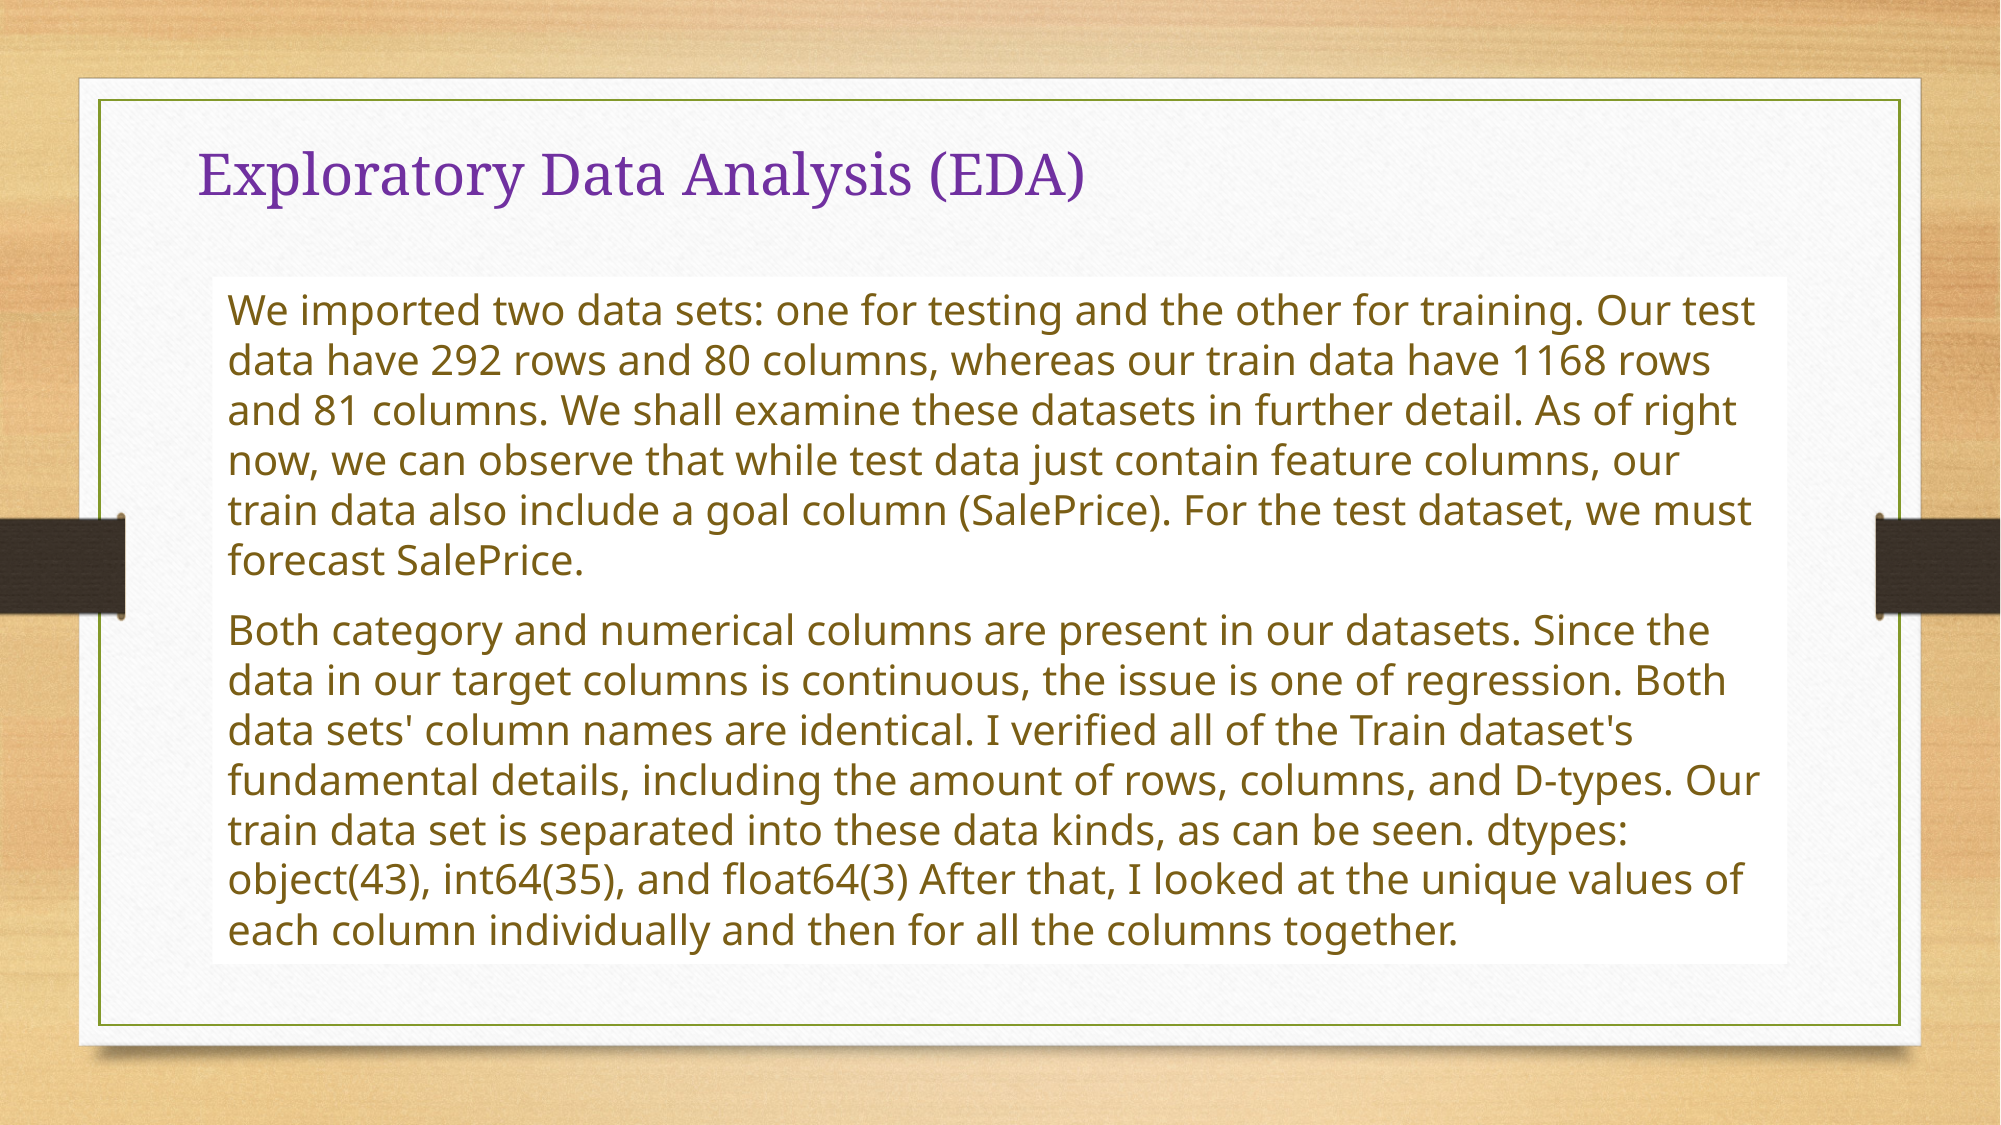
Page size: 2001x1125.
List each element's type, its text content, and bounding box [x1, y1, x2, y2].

title Exploratory Data Analysis (EDA) [137, 59, 1863, 215]
picture [0, 0, 2001, 1125]
list We imported two data sets: one for testing and the other for training. Our test data have 292 rows and 80 columns, whereas our train data have 1168 rows and 81 columns. We shall examine these datasets in further detail. As of right now, we can observe that while test data just contain feature columns, our train data also include a goal column (SalePrice). For the test dataset, we must forecast SalePrice. Both category and numerical columns are present in our datasets. Since the data in our target columns is continuous, the issue is one of regression. Both data sets' column names are identical. I verified all of the Train dataset's fundamental details, including the amount of rows, columns, and D-types. Our train data set is separated into these data kinds, as can be seen. dtypes: object(43), int64(35), and float64(3) After that, I looked at the unique values of each column individually and then for all the columns together. [212, 276, 1788, 964]
